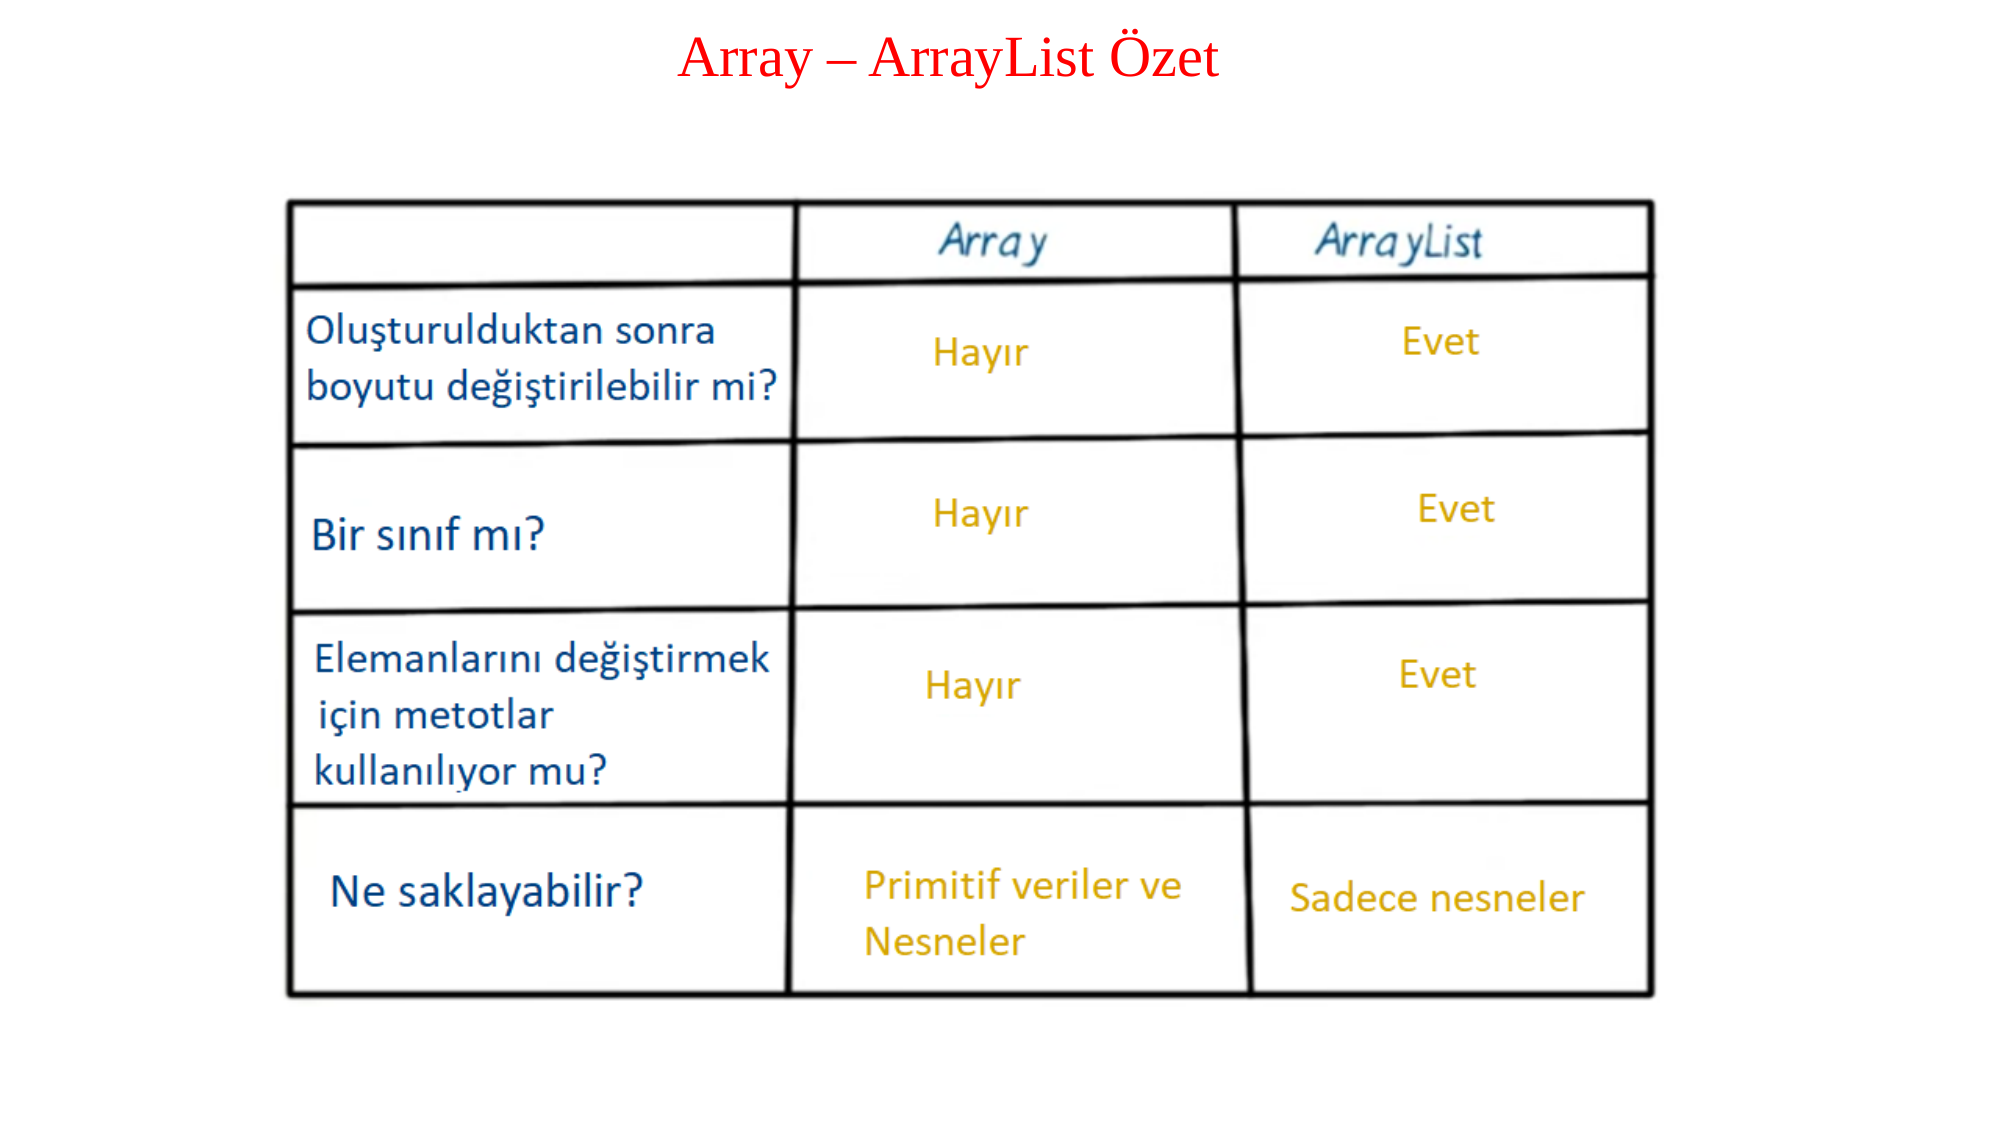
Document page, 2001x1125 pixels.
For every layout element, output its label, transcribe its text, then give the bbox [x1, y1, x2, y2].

picture [268, 186, 1664, 1007]
text_box Array – ArrayList Özet [349, 10, 1548, 96]
